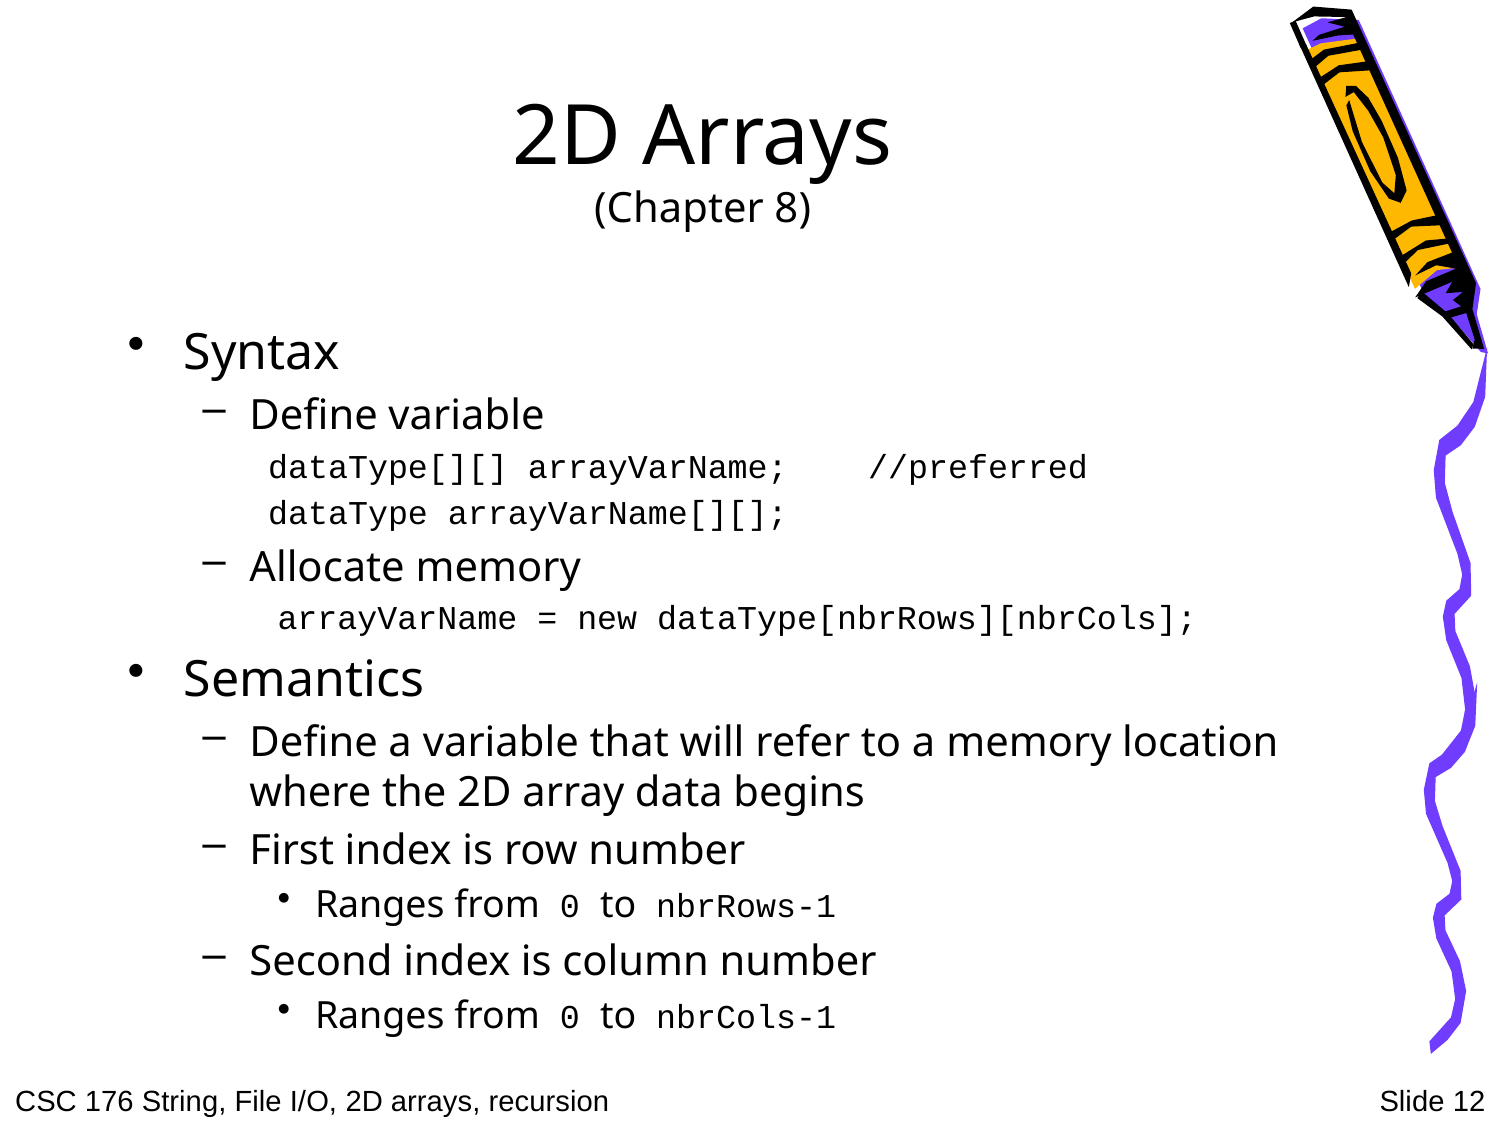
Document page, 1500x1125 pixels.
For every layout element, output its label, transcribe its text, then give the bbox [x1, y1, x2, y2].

list Syntax Define variable dataType[][] arrayVarName; //preferred dataType arrayVarName[][]; Allocate memory arrayVarName = new dataType[nbrRows][nbrCols]; Semantics Define a variable that will refer to a memory location where the 2D array data begins First index is row number Ranges from 0 to nbrRows-1 Second index is column number Ranges from 0 to nbrCols-1 [112, 311, 1376, 1026]
title 2D Arrays (Chapter 8) [112, 24, 1293, 288]
